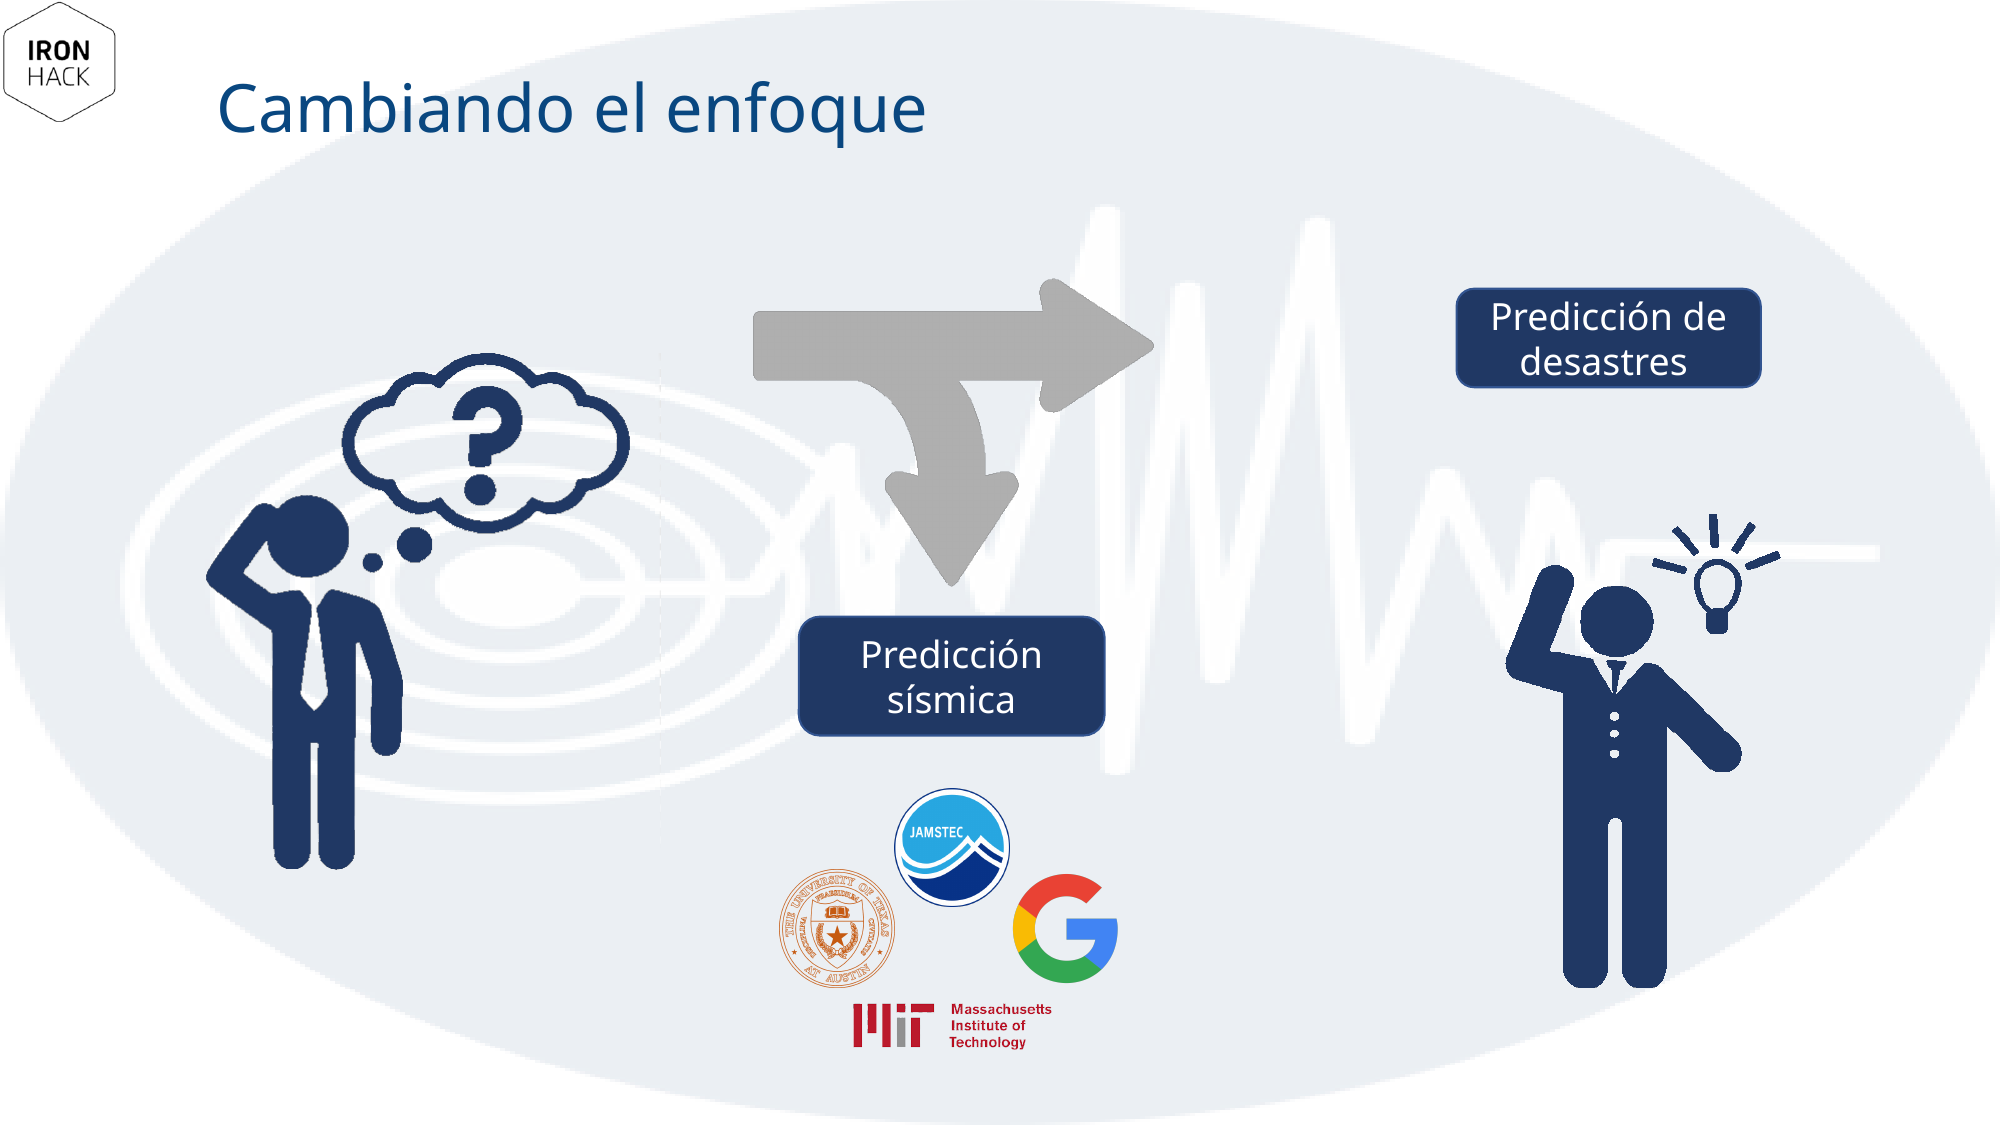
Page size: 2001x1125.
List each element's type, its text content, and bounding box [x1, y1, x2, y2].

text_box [779, 788, 1125, 1062]
picture [175, 353, 661, 870]
picture [1400, 514, 1885, 988]
text_box Cambiando el enfoque [201, 56, 1484, 156]
picture [748, 226, 1158, 635]
text_box Predicción de desastres [1455, 287, 1762, 389]
text_box Predicción sísmica [797, 635, 1106, 737]
picture [0, 0, 118, 125]
